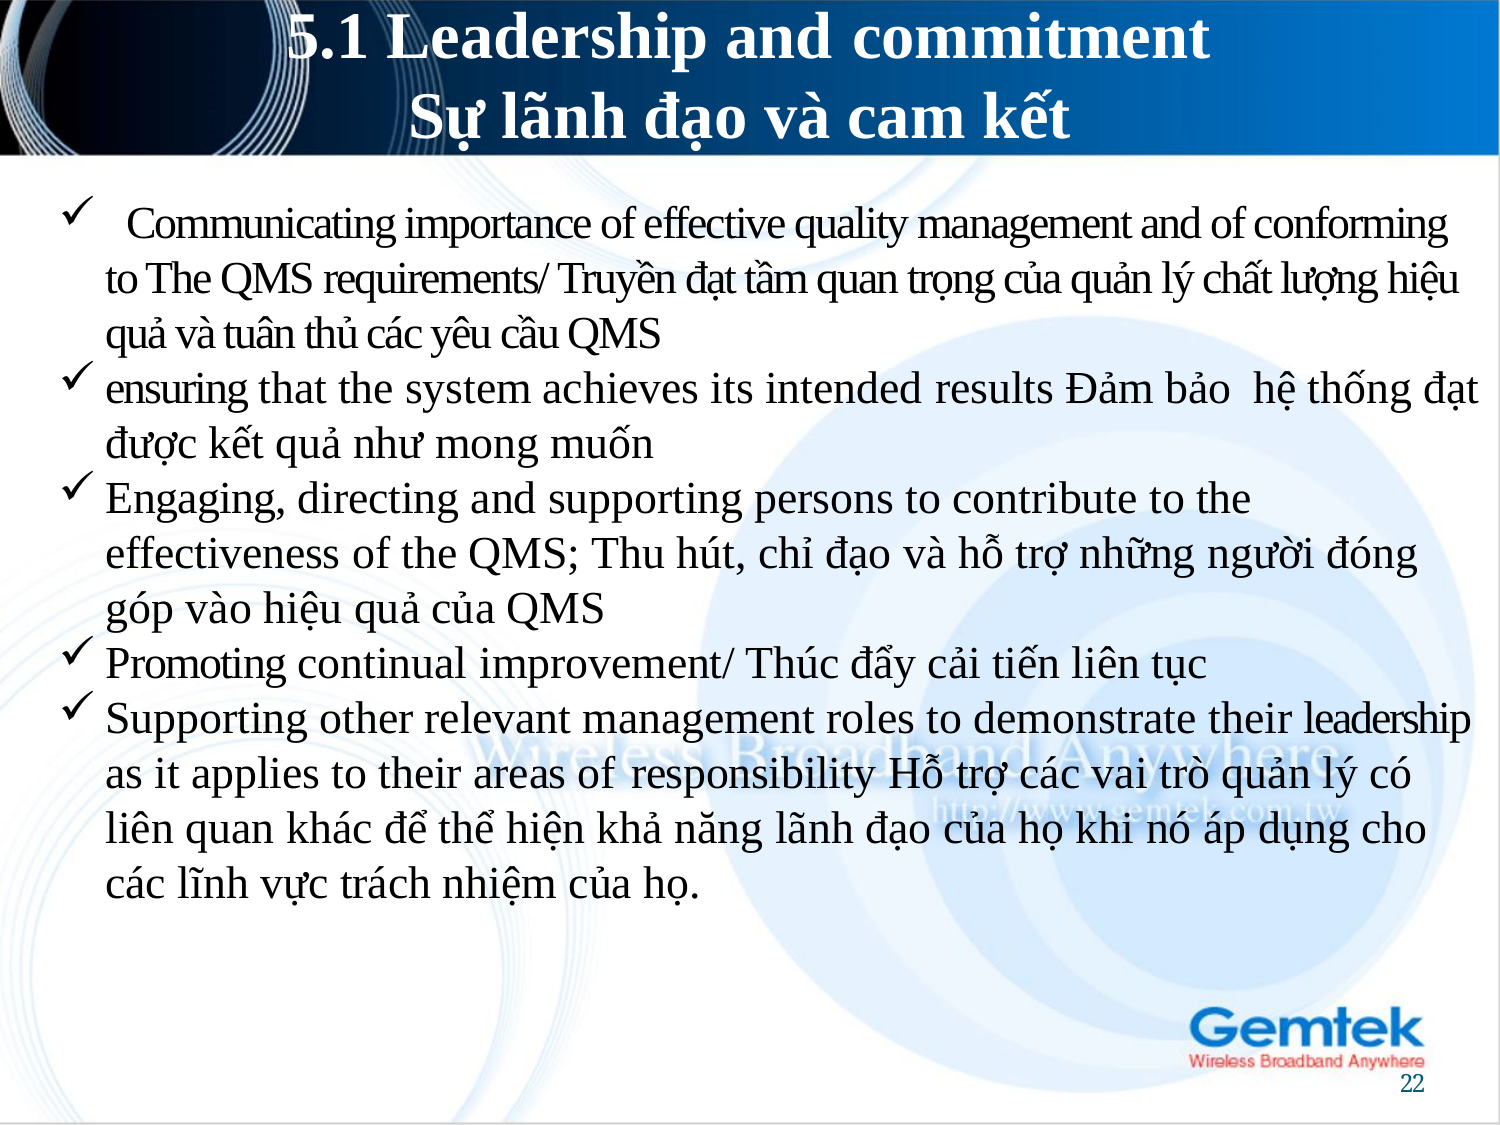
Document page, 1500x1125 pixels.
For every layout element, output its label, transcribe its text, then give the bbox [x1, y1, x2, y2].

text_box Communicating importance of effective quality management and of conforming to The QMS requirements/ Truyền đạt tầm quan trọng của quản lý chất lượng hiệu quả và tuân thủ các yêu cầu QMS ensuring that the system achieves its intended results Đảm bảo hệ thống đạt được kết quả như mong muốn Engaging, directing and supporting persons to contribute to the effectiveness of the QMS; Thu hút, chỉ đạo và hỗ trợ những người đóng góp vào hiệu quả của QMS Promoting continual improvement/ Thúc đẩy cải tiến liên tục Supporting other relevant management roles to demonstrate their leadership as it applies to their areas of responsibility Hỗ trợ các vai trò quản lý có liên quan khác để thể hiện khả năng lãnh đạo của họ khi nó áp dụng cho các lĩnh vực trách nhiệm của họ. [49, 187, 1488, 908]
text_box 22 [1393, 1075, 1432, 1102]
title 5.1 Leadership and commitment Sự lãnh đạo và cam kết [0, 0, 1500, 181]
picture [0, 181, 1500, 1125]
